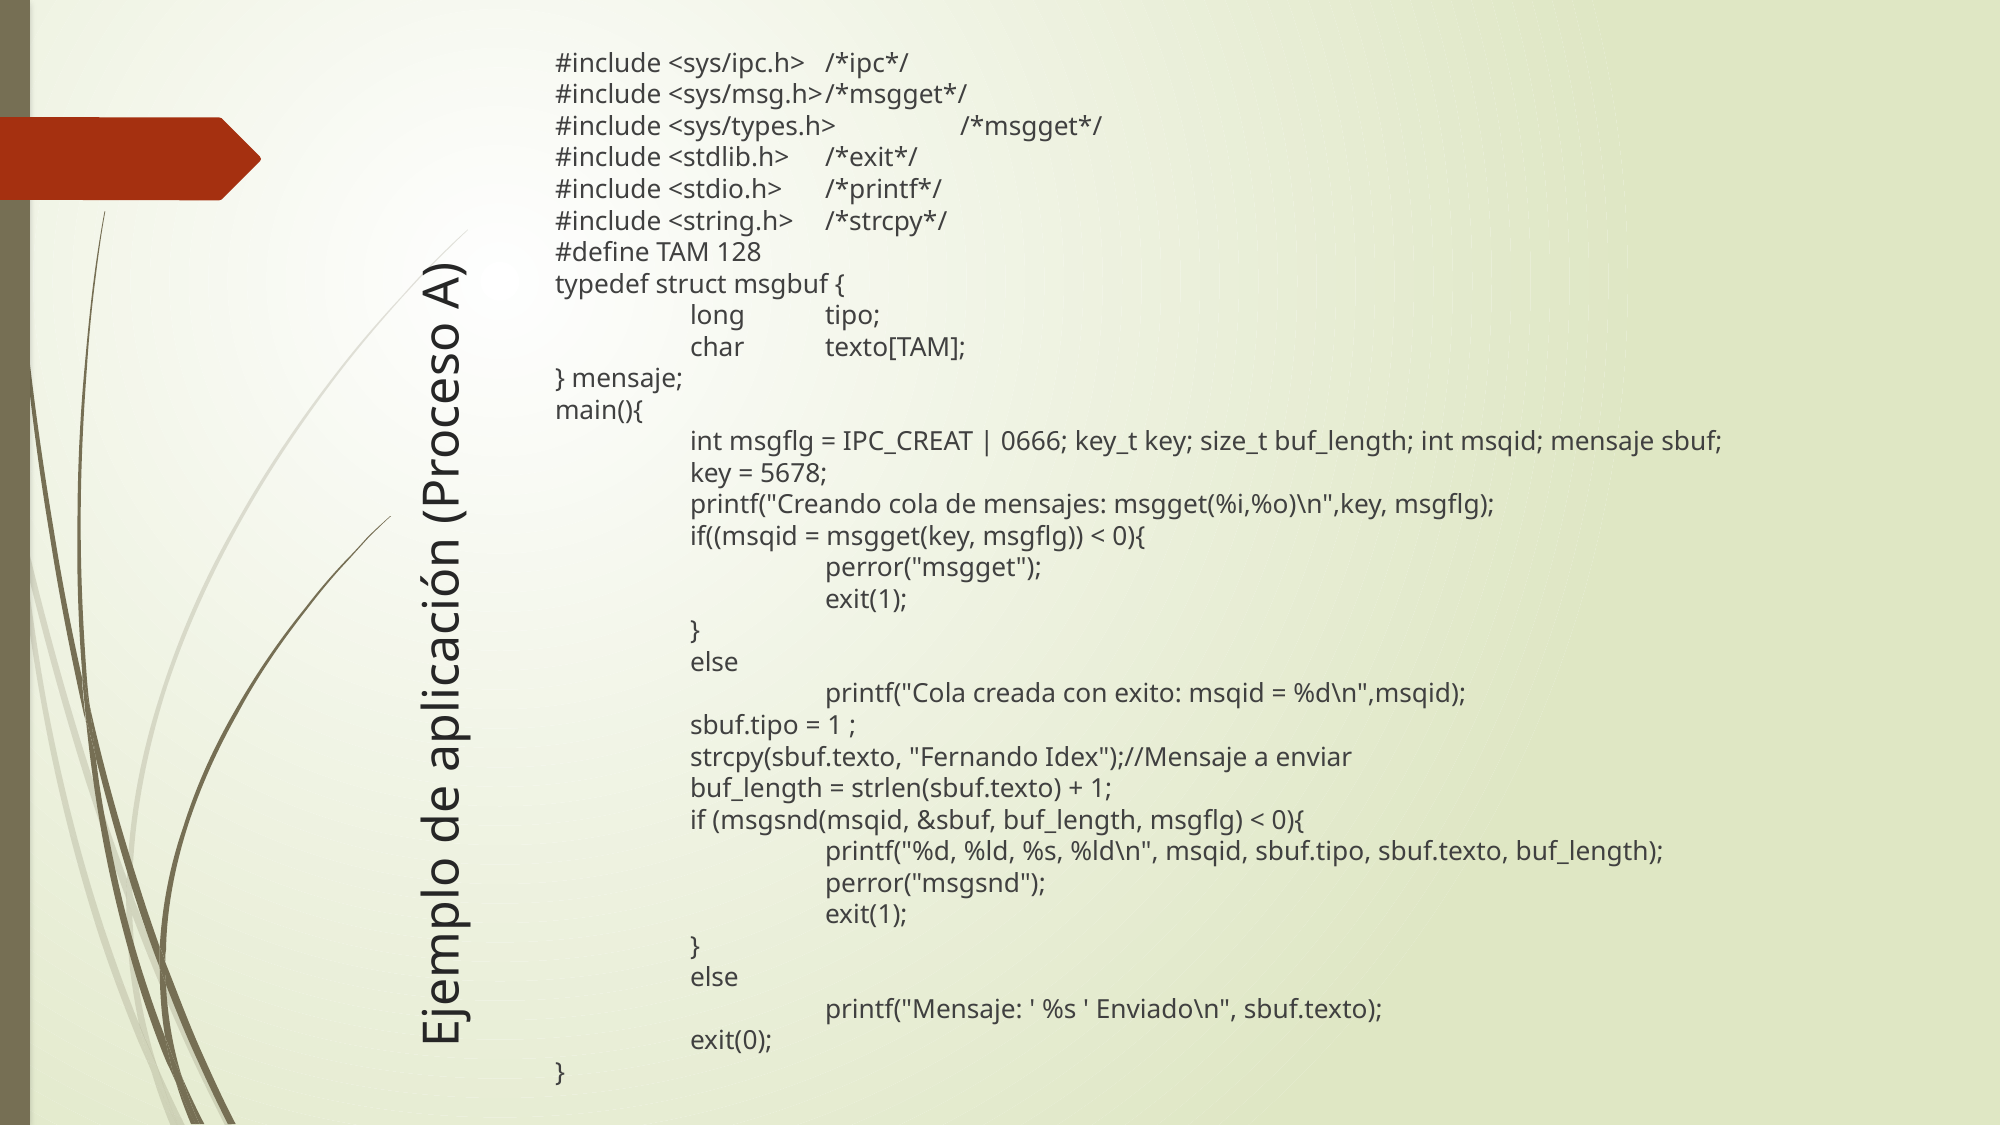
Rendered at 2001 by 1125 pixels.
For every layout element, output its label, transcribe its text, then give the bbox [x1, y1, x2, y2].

list #include <sys/ipc.h> /*ipc*/ #include <sys/msg.h> /*msgget*/ #include <sys/types.h> /*msgget*/ #include <stdlib.h> /*exit*/ #include <stdio.h> /*printf*/ #include <string.h> /*strcpy*/ #define TAM 128 typedef struct msgbuf { long tipo; char texto[TAM]; } mensaje; main(){ int msgflg = IPC_CREAT | 0666; key_t key; size_t buf_length; int msqid; mensaje sbuf; key = 5678; printf("Creando cola de mensajes: msgget(%i,%o)\n",key, msgflg); if((msqid = msgget(key, msgflg)) < 0){ perror("msgget"); exit(1); } else printf("Cola creada con exito: msqid = %d\n",msqid); sbuf.tipo = 1 ; strcpy(sbuf.texto, "Fernando Idex");//Mensaje a enviar buf_length = strlen(sbuf.texto) + 1; if (msgsnd(msqid, &sbuf, buf_length, msgflg) < 0){ printf("%d, %ld, %s, %ld\n", msqid, sbuf.tipo, sbuf.texto, buf_length); perror("msgsnd"); exit(1); } else printf("Mensaje: ' %s ' Enviado\n", sbuf.texto); exit(0); } [540, 38, 1978, 1101]
title Ejemplo de aplicación (Proceso A) [401, 77, 489, 1063]
